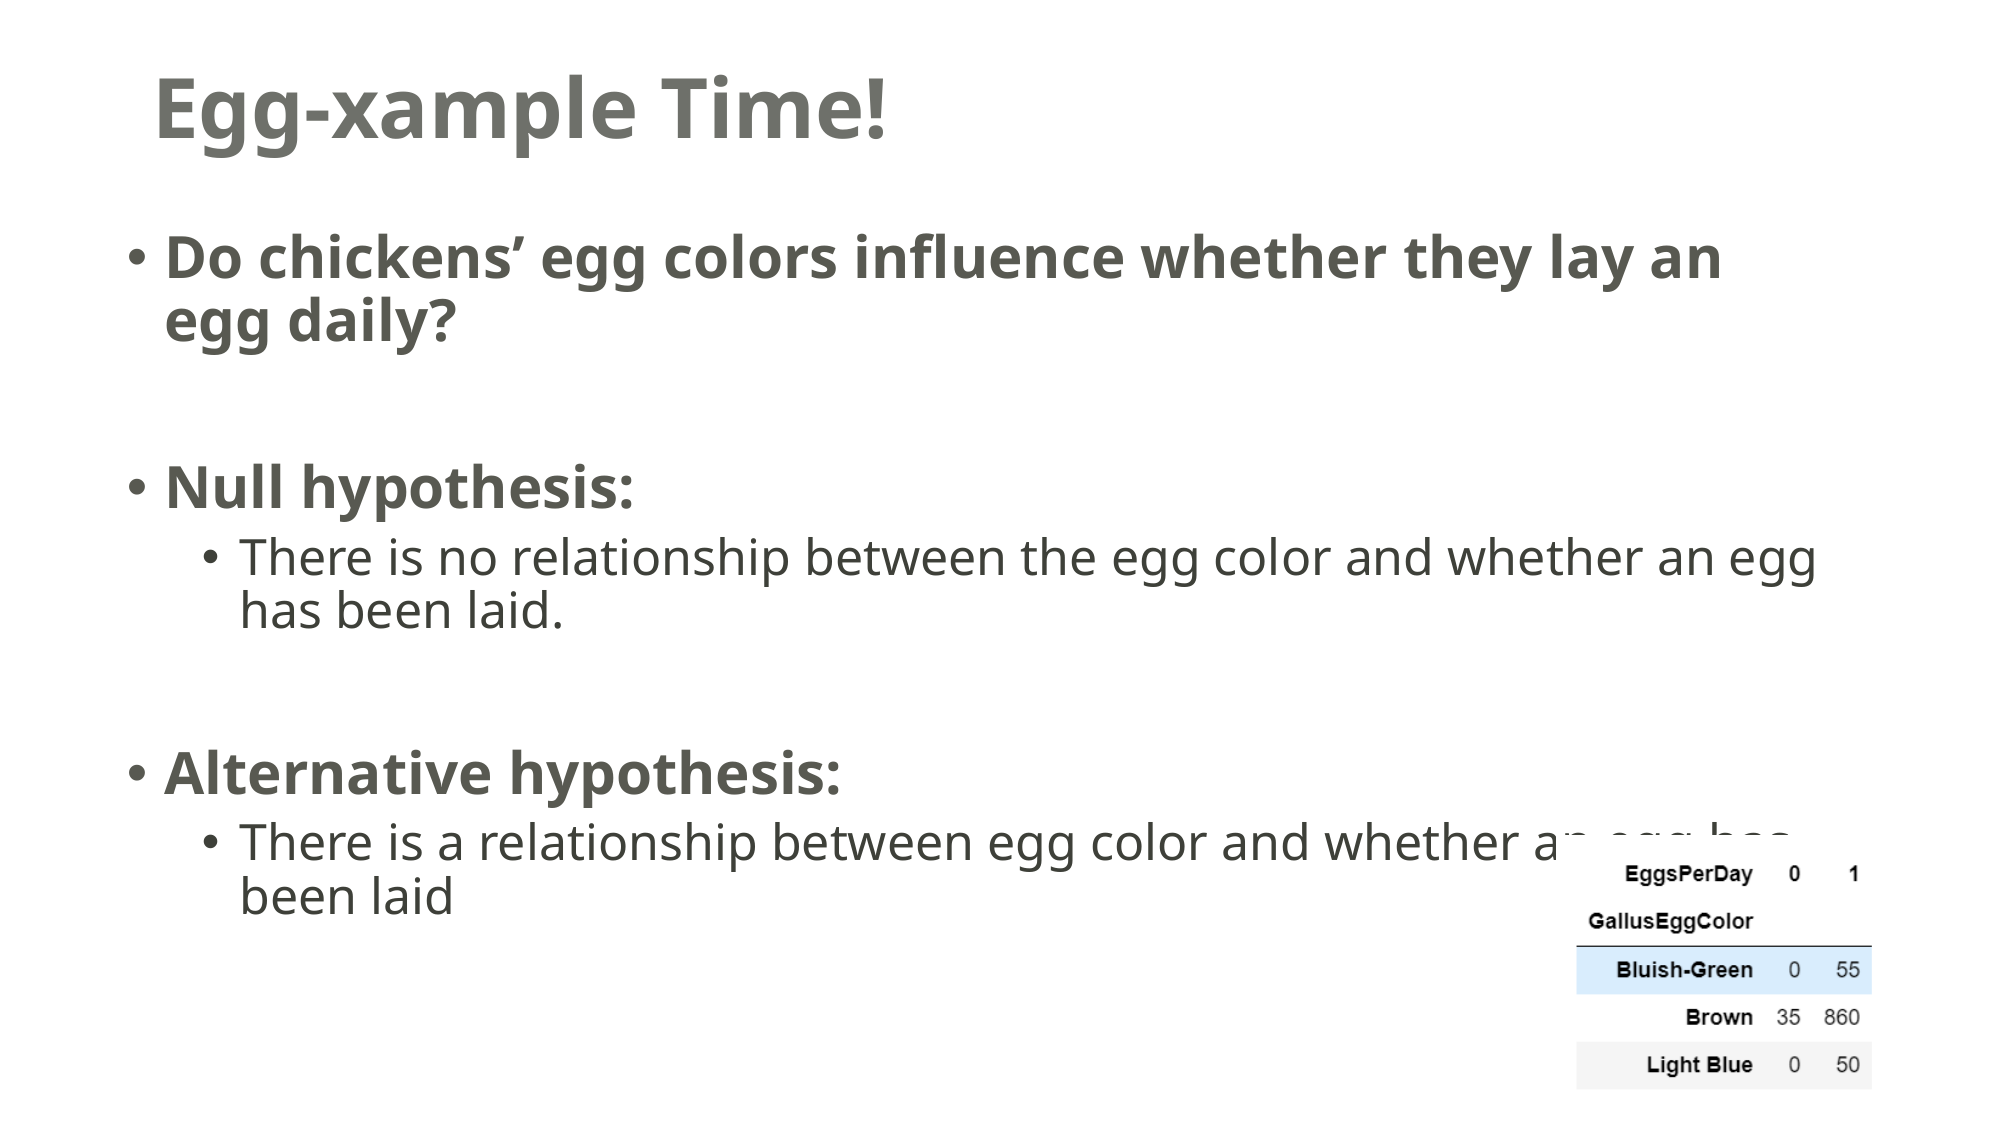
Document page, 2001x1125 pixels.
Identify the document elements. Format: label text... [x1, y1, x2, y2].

list Do chickens’ egg colors influence whether they lay an egg daily? Null hypothesis: There is no relationship between the egg color and whether an egg has been laid. Alternative hypothesis: There is a relationship between egg color and whether an egg has been laid [111, 220, 1837, 935]
picture [1556, 835, 1889, 1104]
title Egg-xample Time! [137, 3, 1863, 221]
